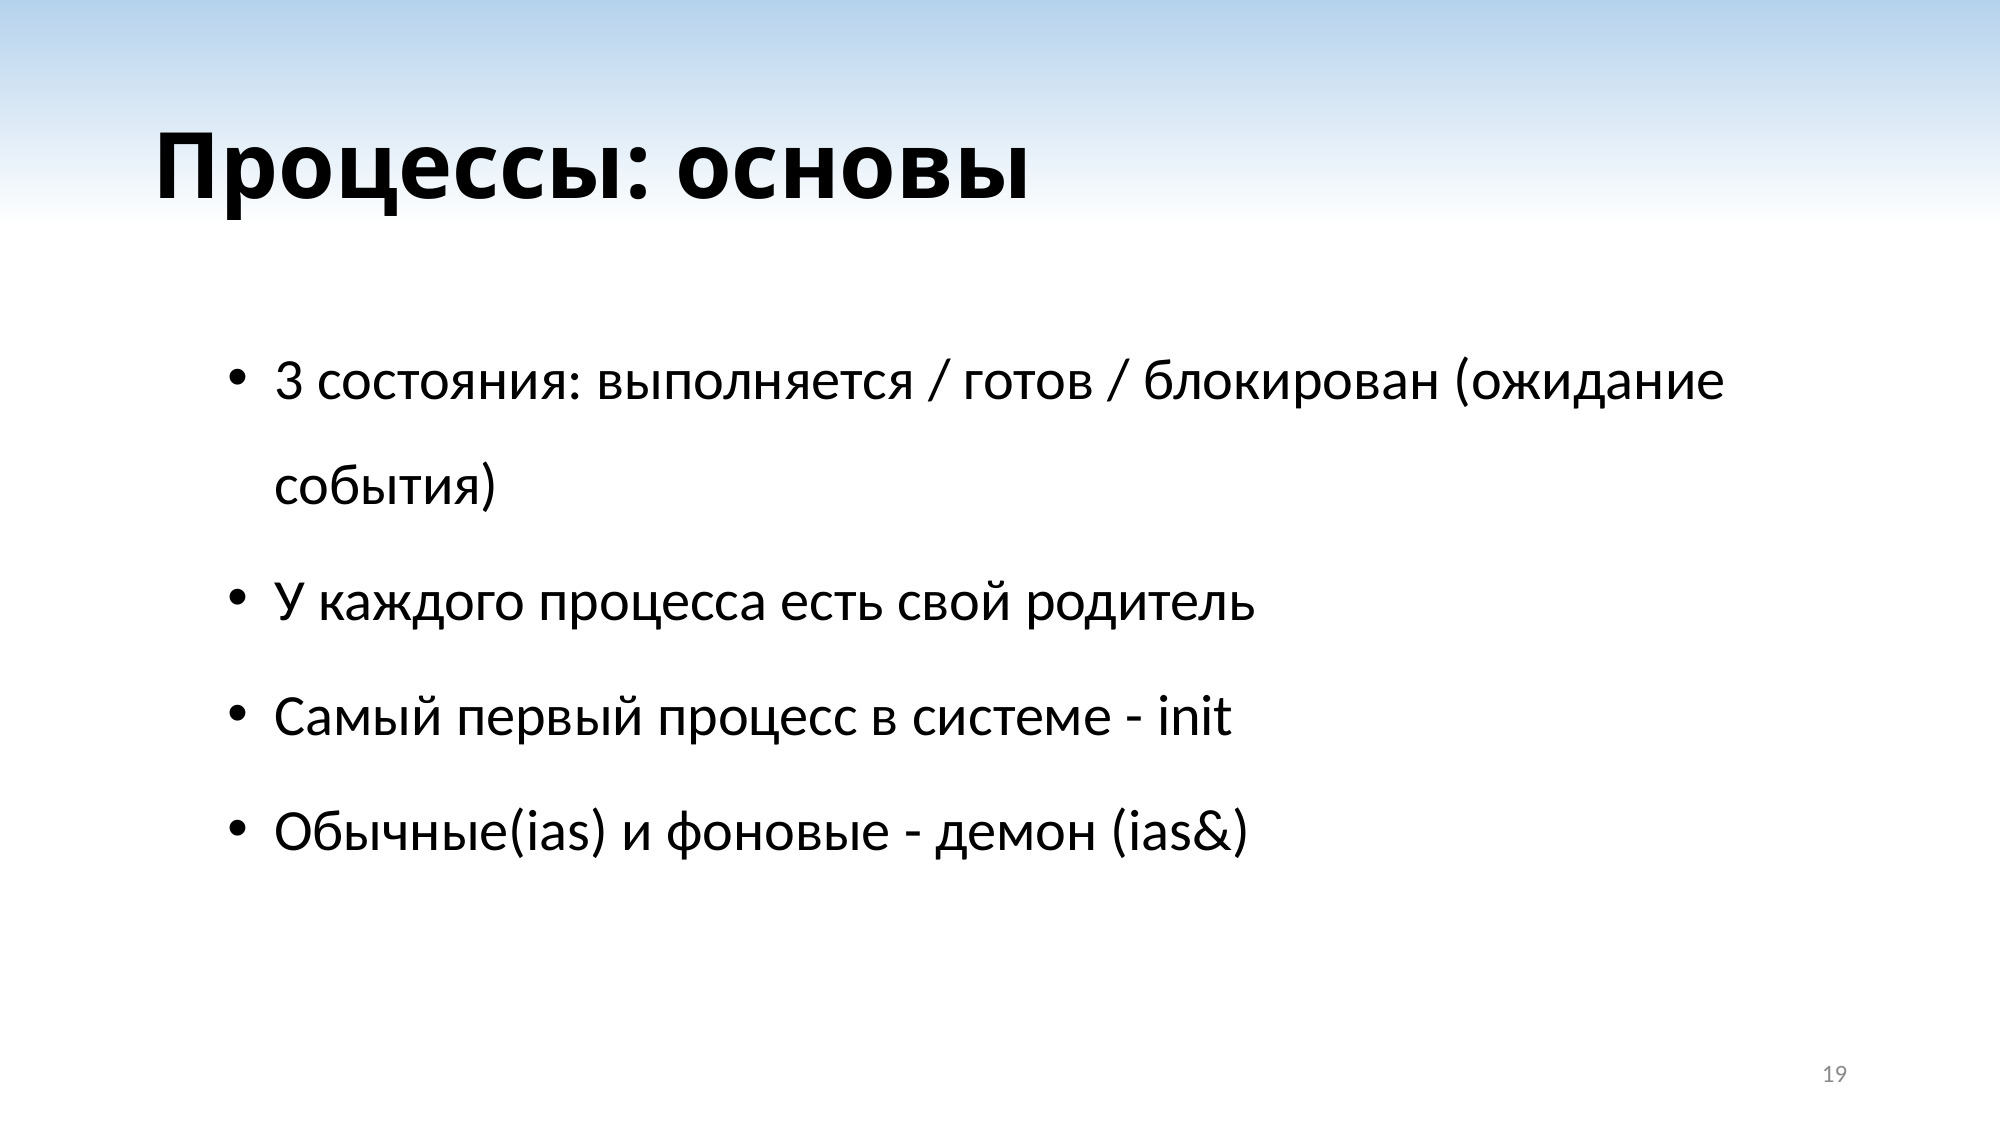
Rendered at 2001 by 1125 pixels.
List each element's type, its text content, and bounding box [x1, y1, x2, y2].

title Процессы: основы [137, 59, 1863, 278]
list 3 состояния: выполняется / готов / блокирован (ожидание события) У каждого процесса есть свой родитель Самый первый процесс в системе - init Обычные(ias) и фоновые - демон (ias&) [137, 299, 1863, 1014]
slide_number 19 [1412, 1042, 1863, 1103]
